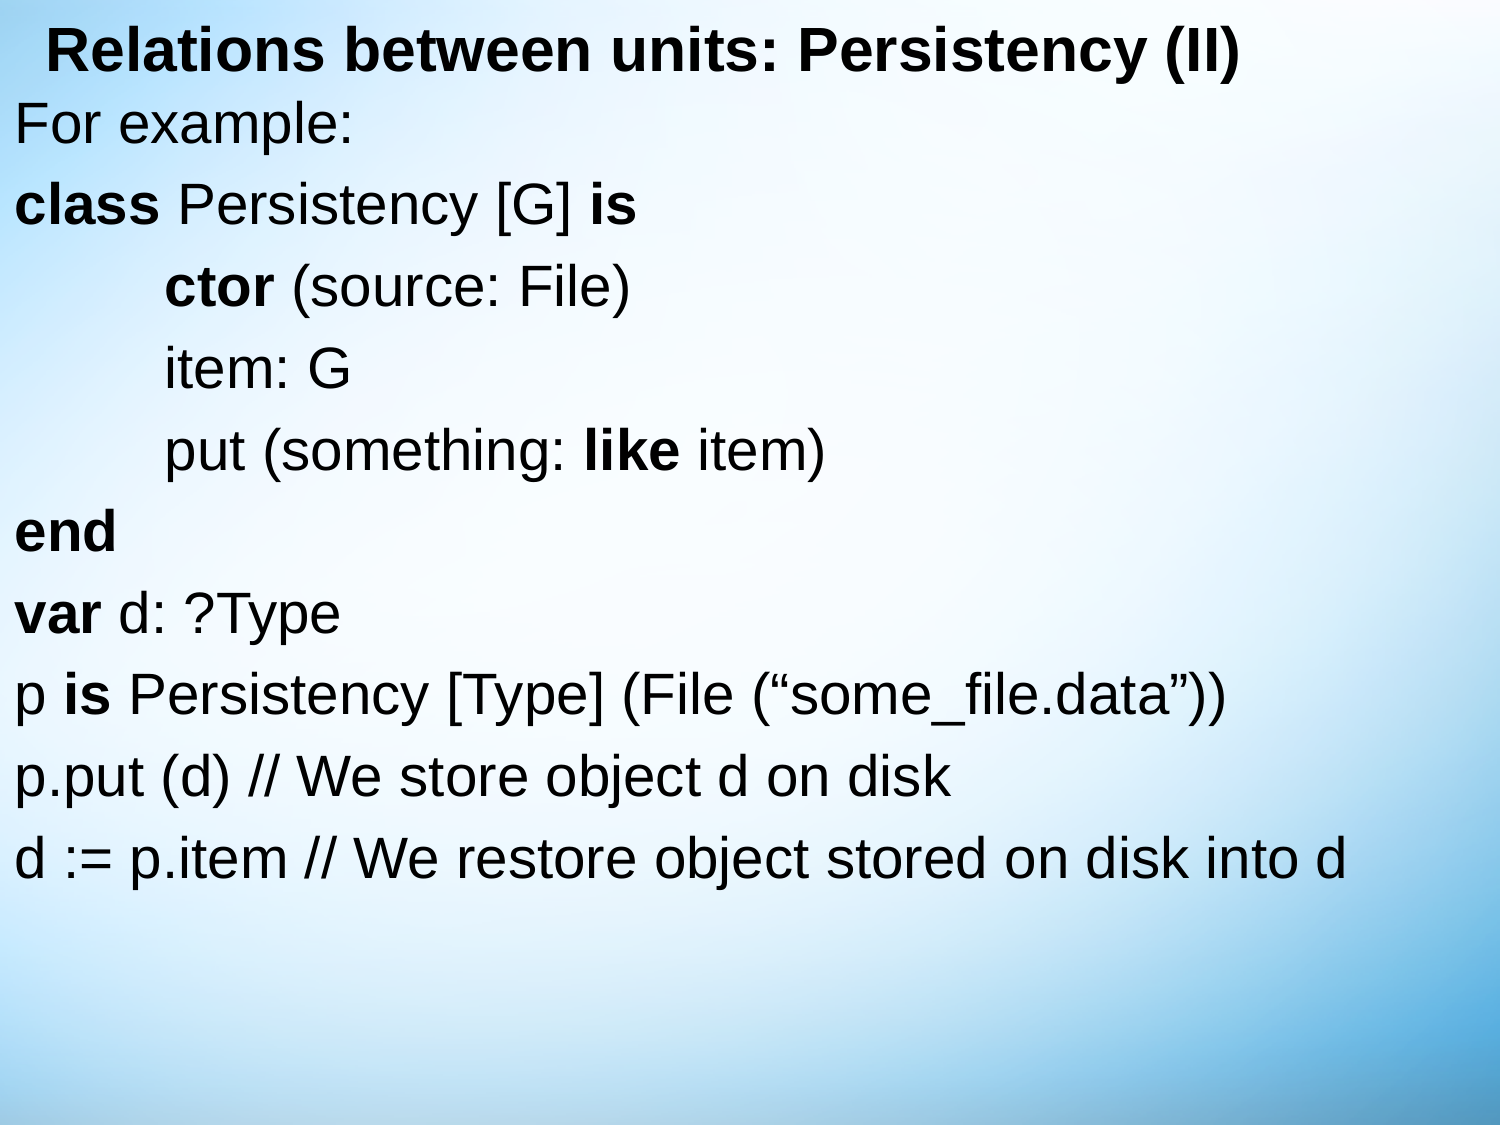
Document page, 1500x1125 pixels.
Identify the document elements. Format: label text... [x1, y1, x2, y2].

list For example: class Persistency [G] is ctor (source: File) item: G put (something: like item) end var d: ?Type p is Persistency [Type] (File (“some_file.data”)) p.put (d) // We store object d on disk d := p.item // We restore object stored on disk into d [0, 77, 1488, 1107]
picture [0, 94, 1500, 1125]
picture [0, 0, 1500, 77]
title Relations between units: Persistency (II) [30, 1, 1500, 94]
